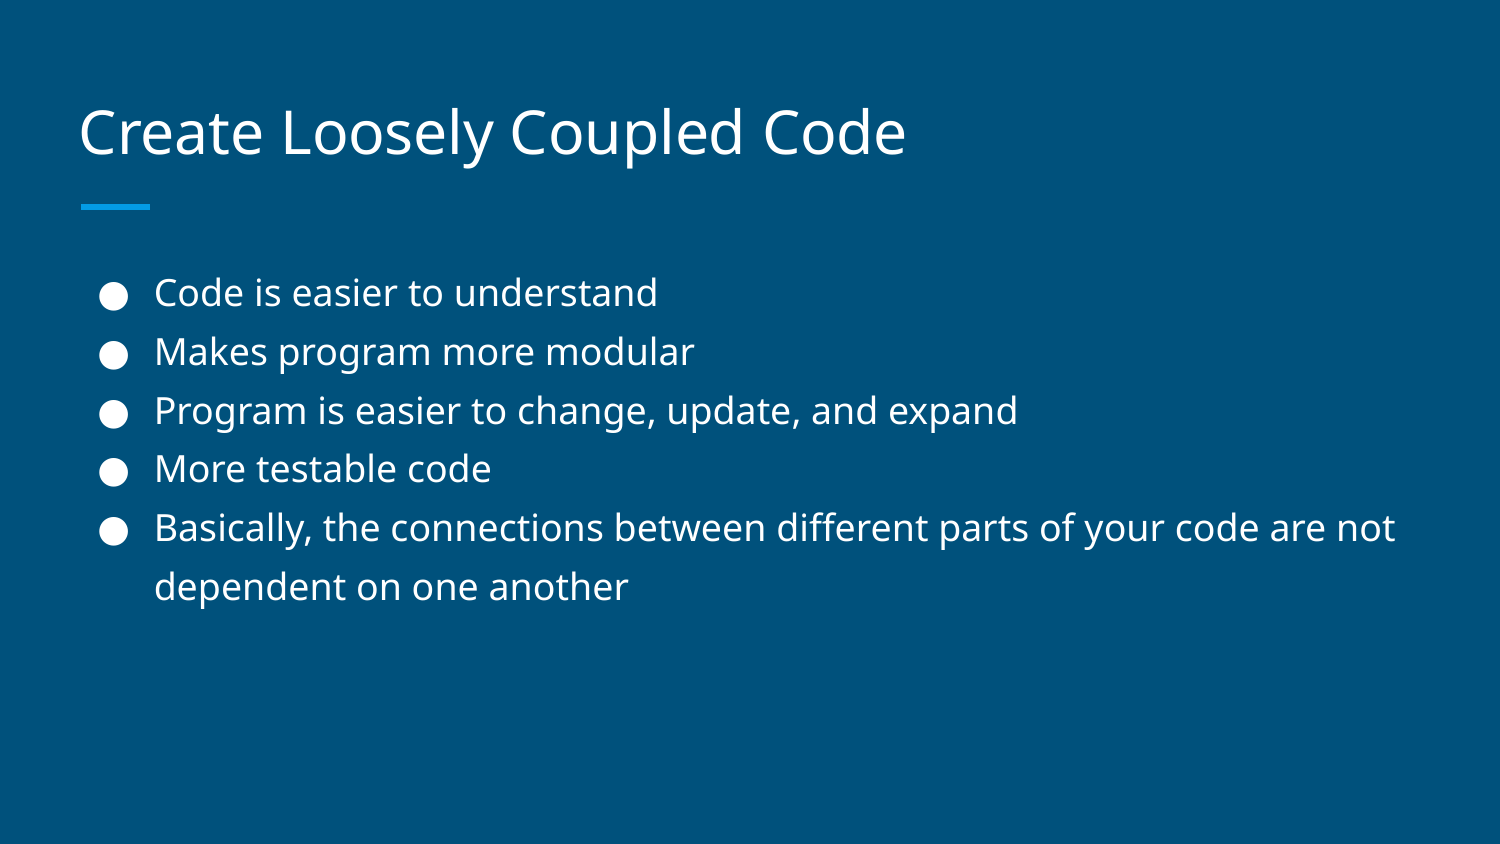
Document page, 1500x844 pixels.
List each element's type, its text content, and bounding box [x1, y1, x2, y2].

title Create Loosely Coupled Code [63, 75, 1437, 188]
list Code is easier to understand Makes program more modular Program is easier to change, update, and expand More testable code Basically, the connections between different parts of your code are not dependent on one another [63, 244, 1437, 750]
